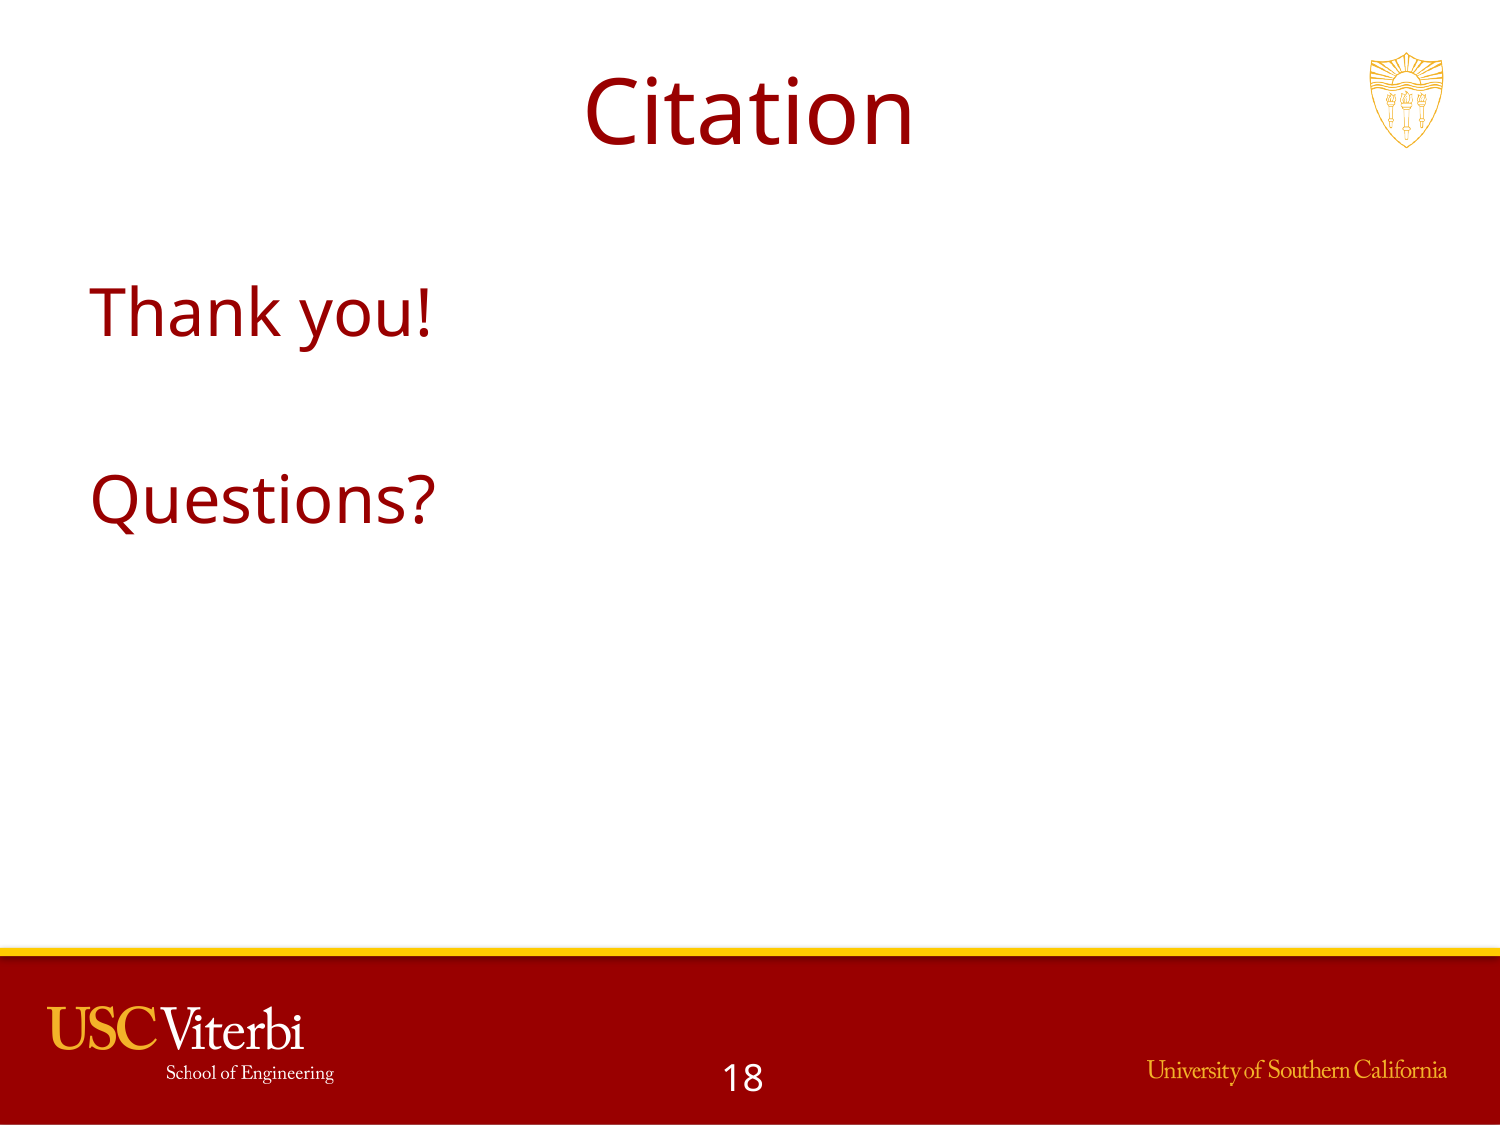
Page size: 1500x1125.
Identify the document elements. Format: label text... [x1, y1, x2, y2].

slide_number 18 [1074, 1024, 1425, 1103]
picture [1425, 1059, 1447, 1086]
list Thank you! Questions? [75, 262, 1425, 1005]
picture [1345, 39, 1468, 162]
picture [47, 1006, 334, 1084]
title Citation [75, 45, 1425, 233]
text_box 18 [706, 1046, 800, 1125]
